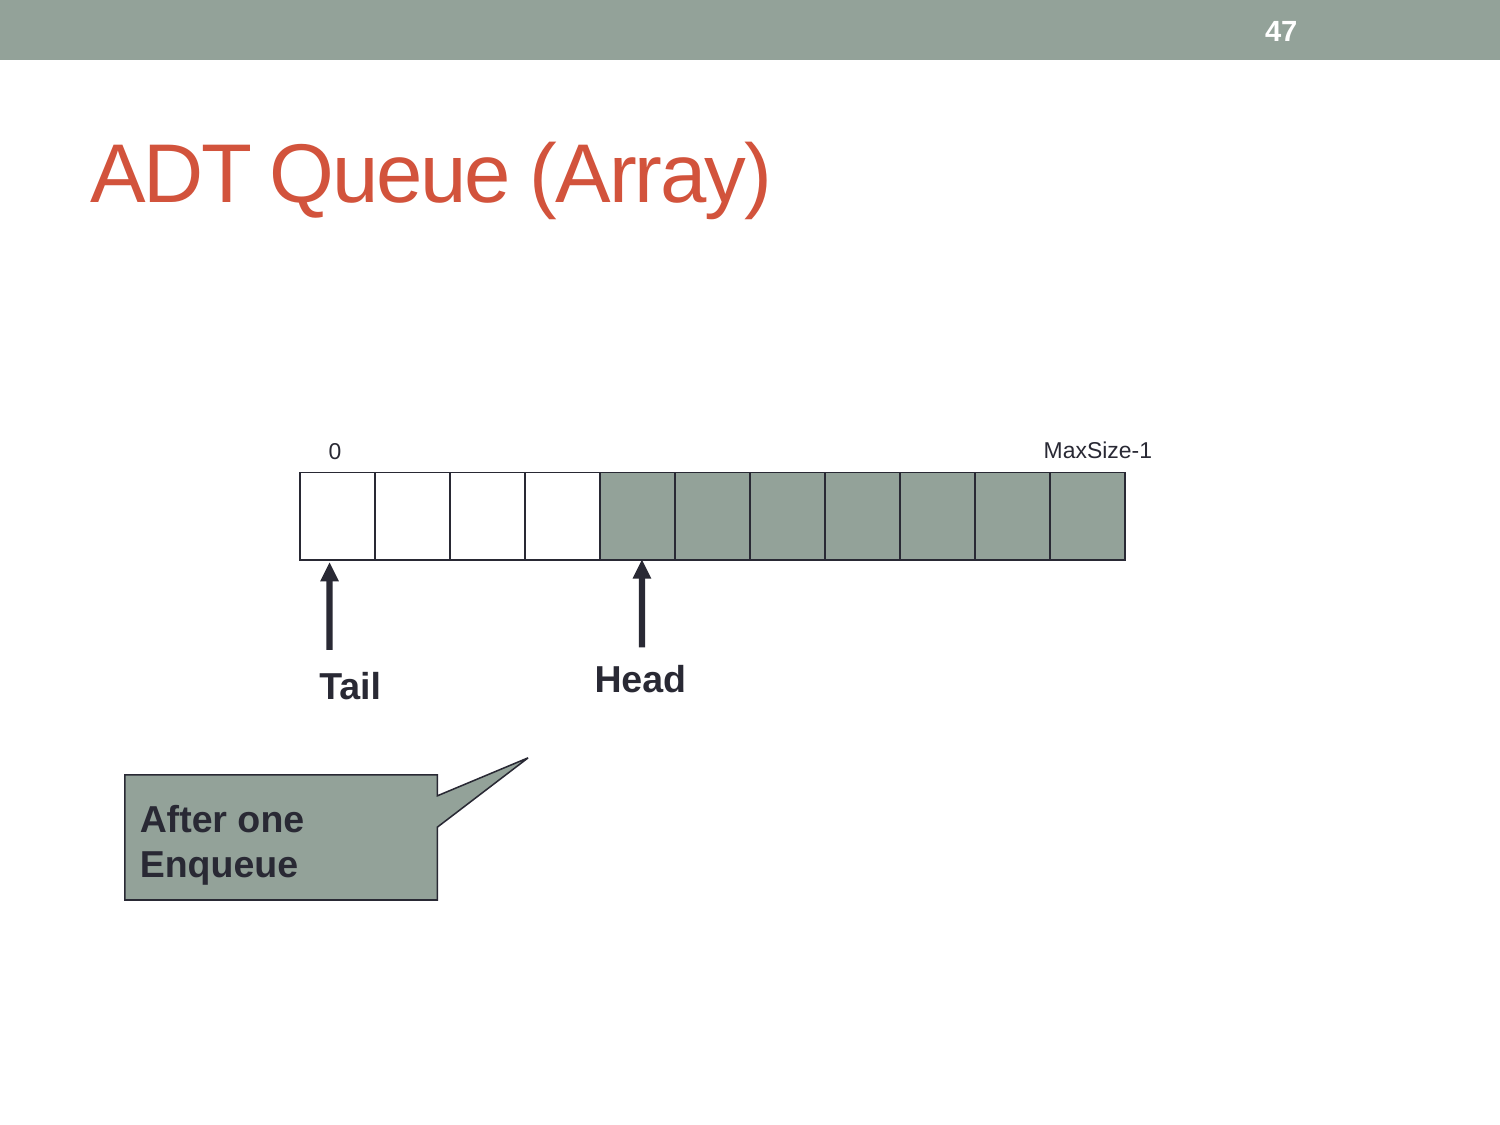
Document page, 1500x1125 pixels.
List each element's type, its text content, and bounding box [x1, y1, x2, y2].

text_box [124, 757, 529, 901]
slide_number 47 [1250, 3, 1425, 57]
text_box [299, 472, 1126, 720]
text_box After one Enqueue [124, 787, 415, 893]
text_box MaxSize-1 [1028, 427, 1168, 471]
text_box 0 [313, 429, 357, 469]
title ADT Queue (Array) [75, 87, 1425, 250]
